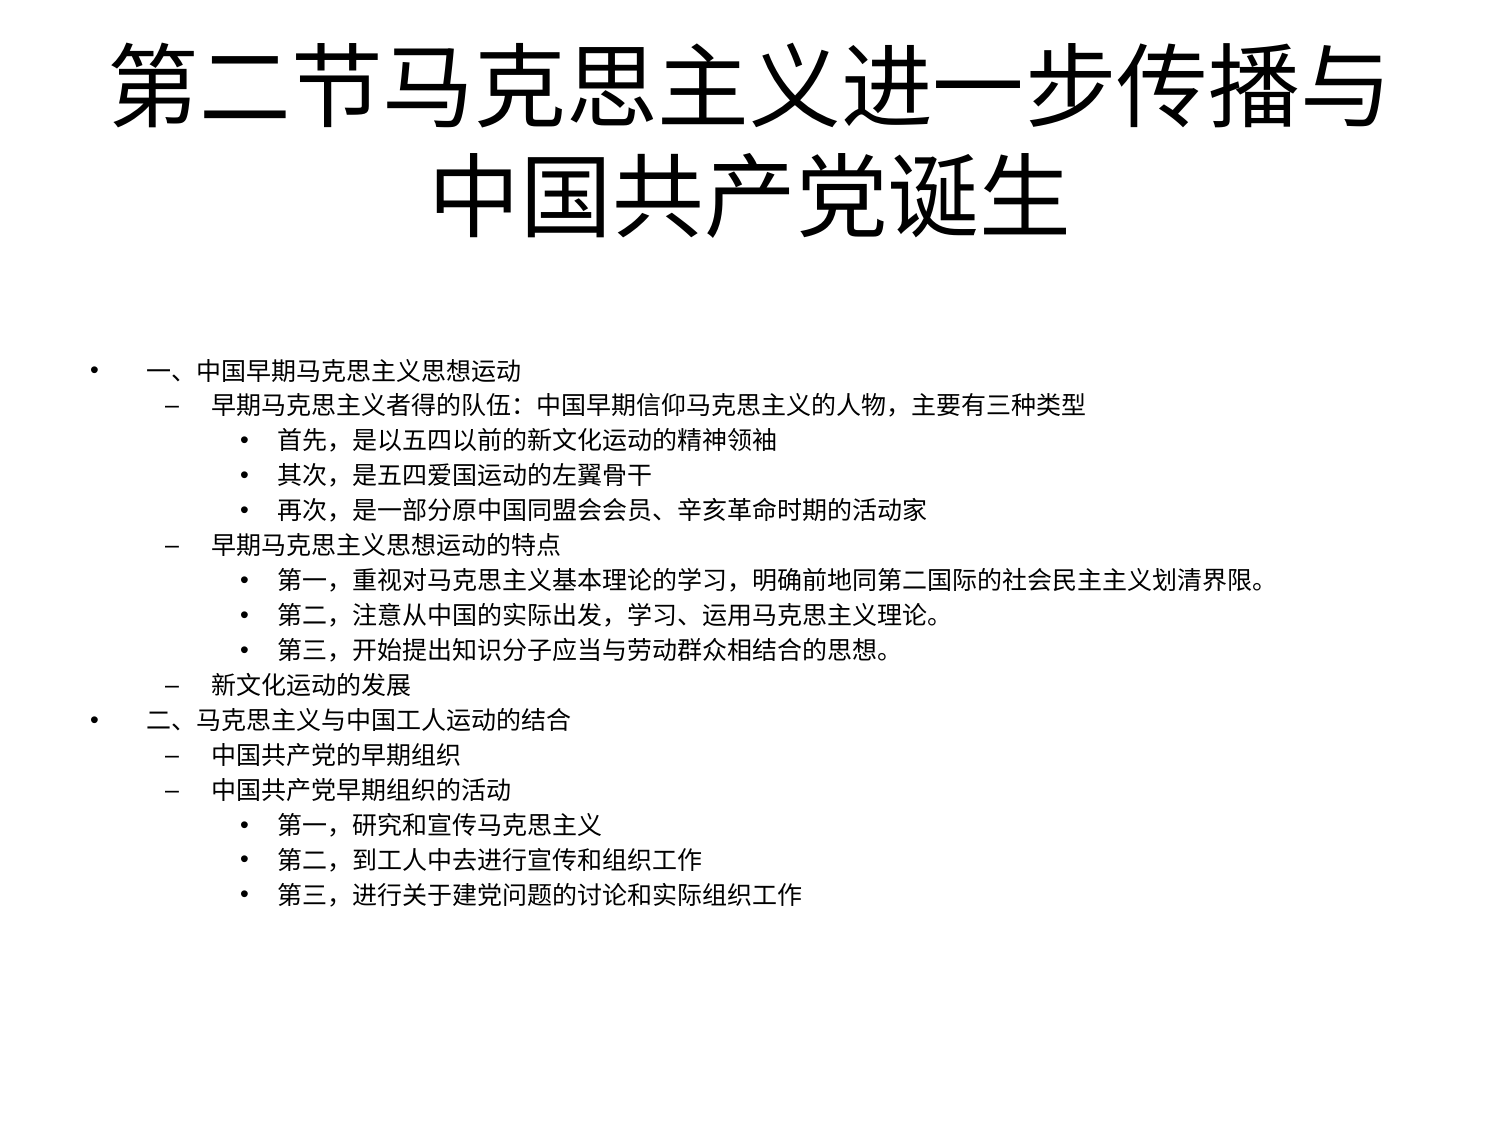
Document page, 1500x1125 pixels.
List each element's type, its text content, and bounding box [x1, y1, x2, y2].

title 第二节马克思主义进一步传播与中国共产党诞生 [75, 45, 1425, 233]
list 一、中国早期马克思主义思想运动 早期马克思主义者得的队伍：中国早期信仰马克思主义的人物，主要有三种类型 首先，是以五四以前的新文化运动的精神领袖 其次，是五四爱国运动的左翼骨干 再次，是一部分原中国同盟会会员、辛亥革命时期的活动家 早期马克思主义思想运动的特点 第一，重视对马克思主义基本理论的学习，明确前地同第二国际的社会民主主义划清界限。 第二，注意从中国的实际出发，学习、运用马克思主义理论。 第三，开始提出知识分子应当与劳动群众相结合的思想。 新文化运动的发展 二、马克思主义与中国工人运动的结合 中国共产党的早期组织 中国共产党早期组织的活动 第一，研究和宣传马克思主义 第二，到工人中去进行宣传和组织工作 第三，进行关于建党问题的讨论和实际组织工作 [75, 262, 1425, 1005]
